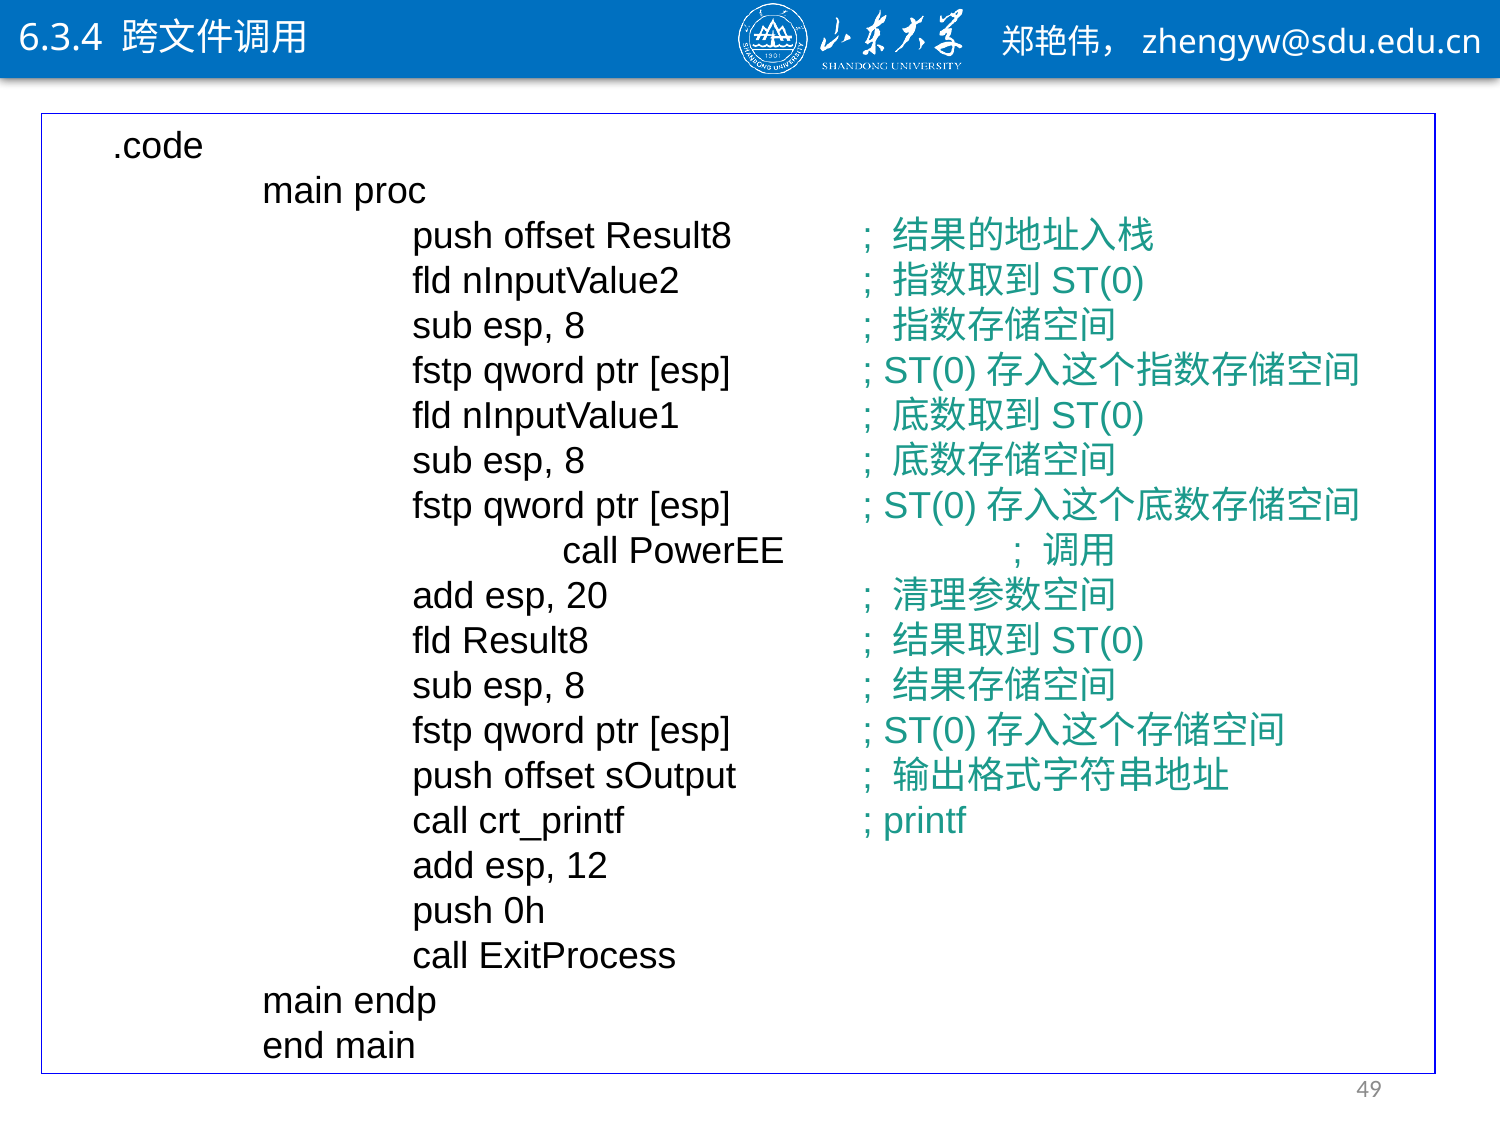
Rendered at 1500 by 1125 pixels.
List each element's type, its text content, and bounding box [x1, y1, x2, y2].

text_box 6.3.4 跨文件调用 [3, 5, 324, 66]
text_box .code main proc push offset Result8 ; 结果的地址入栈 fld nInputValue2 ; 指数取到ST(0) sub esp, 8 ; 指数存储空间 fstp qword ptr [esp] ; ST(0)存入这个指数存储空间 fld nInputValue1 ; 底数取到ST(0) sub esp, 8 ; 底数存储空间 fstp qword ptr [esp] ; ST(0)存入这个底数存储空间 call PowerEE ; 调用 add esp, 20 ; 清理参数空间 fld Result8 ; 结果取到ST(0) sub esp, 8 ; 结果存储空间 fstp qword ptr [esp] ; ST(0)存入这个存储空间 push offset sOutput ; 输出格式字符串地址 call crt_printf ; printf add esp, 12 push 0h call ExitProcess main endp end main [41, 113, 1436, 1074]
picture [738, 3, 963, 74]
slide_number 49 [1059, 1074, 1397, 1118]
